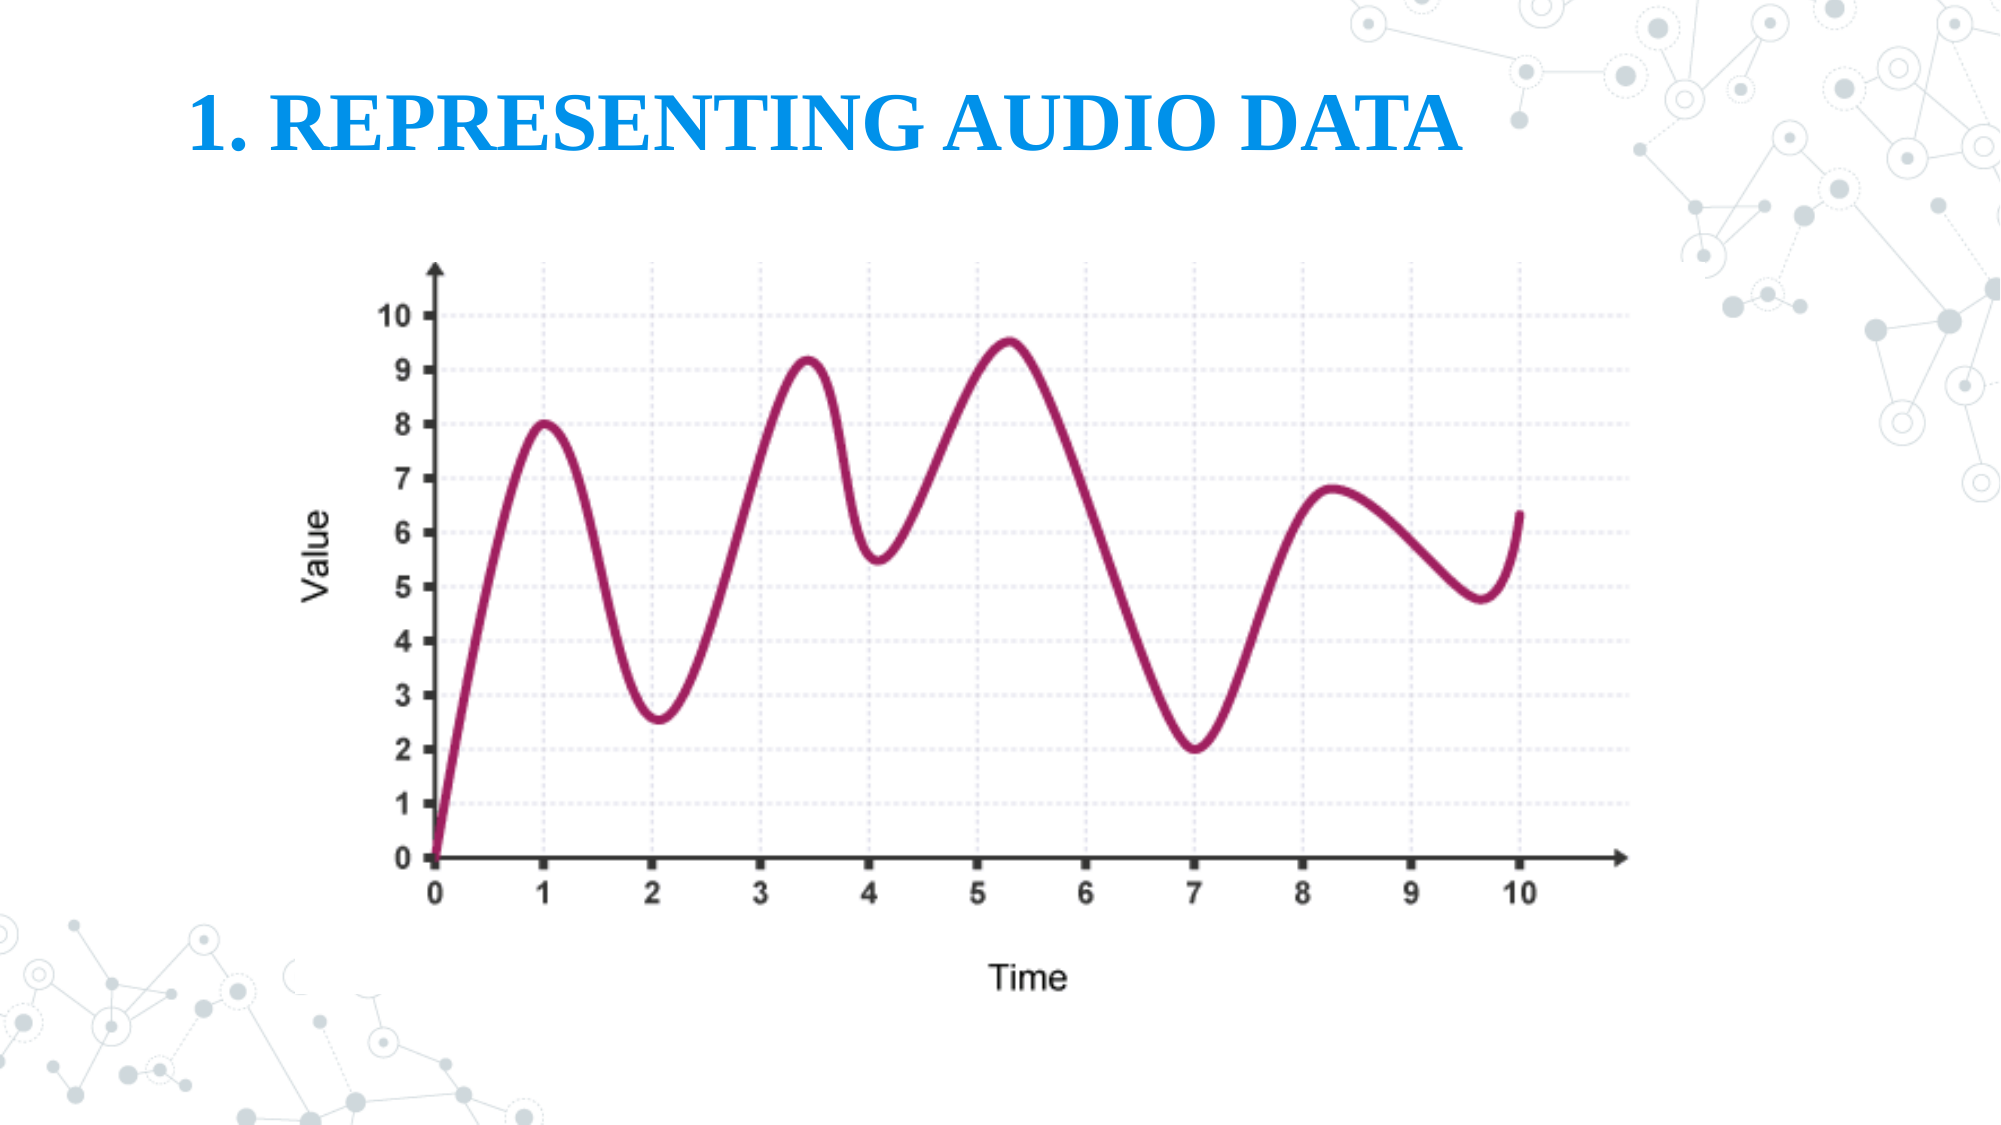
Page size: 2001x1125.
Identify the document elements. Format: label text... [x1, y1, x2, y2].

picture [0, 0, 2001, 1125]
title 1. REPRESENTING AUDIO DATA [171, 28, 1828, 183]
